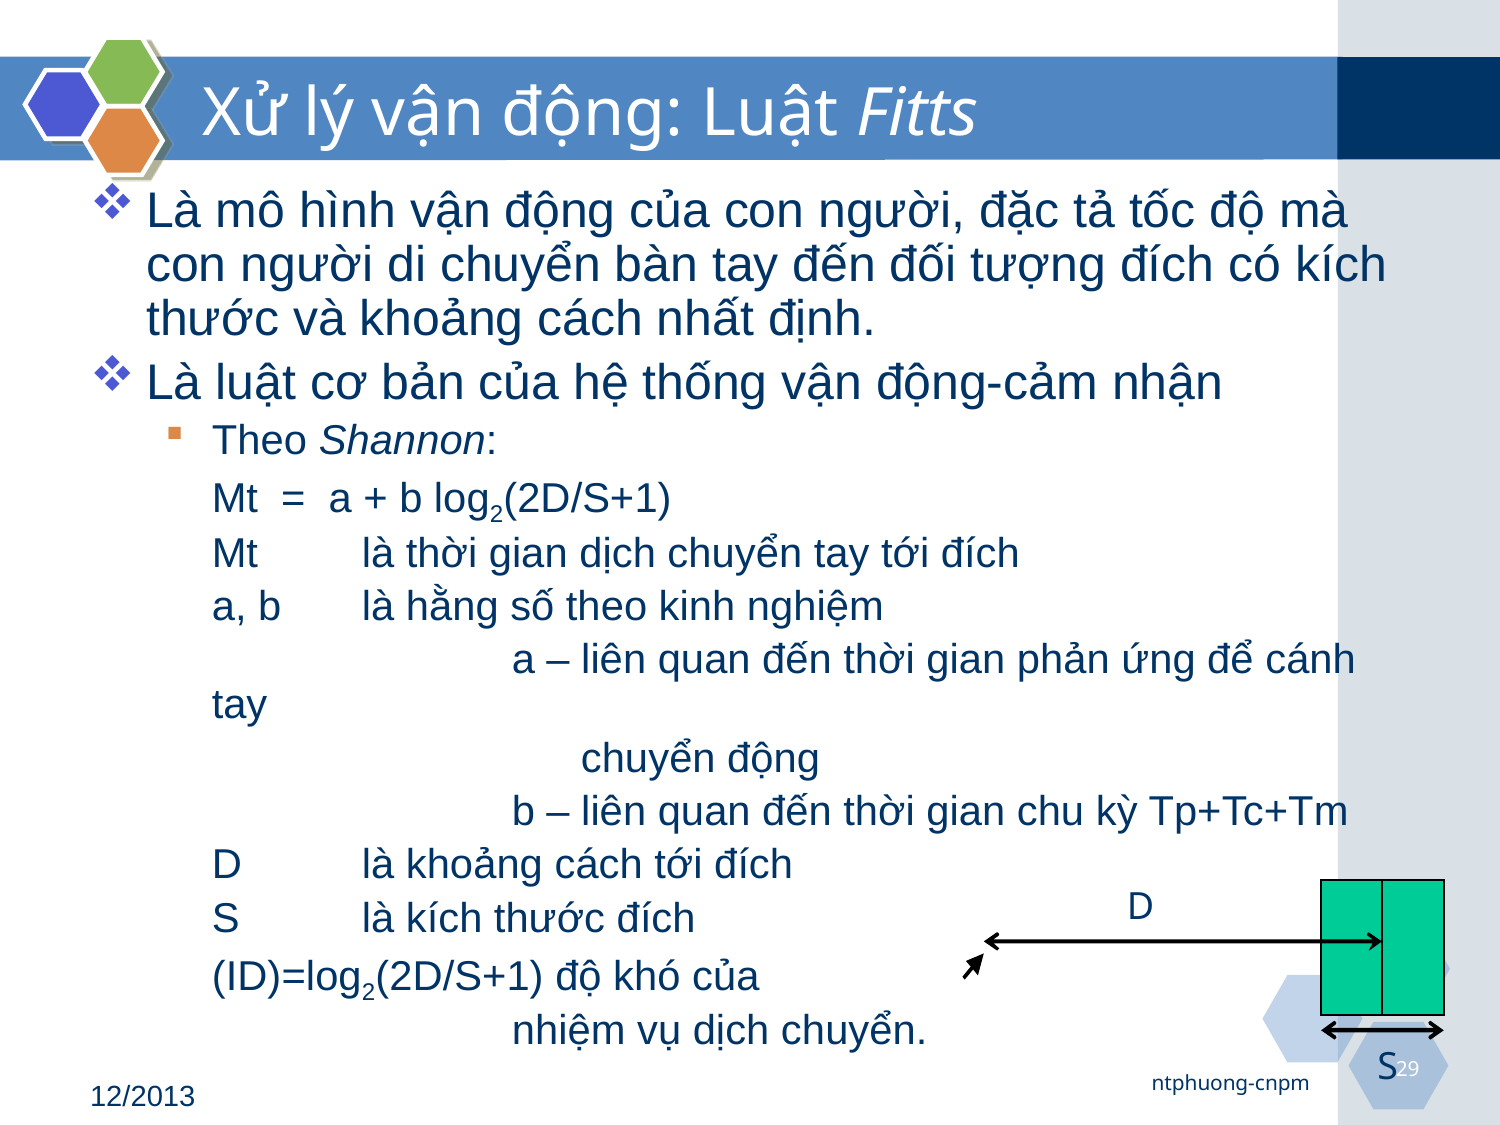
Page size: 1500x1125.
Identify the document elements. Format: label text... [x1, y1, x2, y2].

slide_number 12/2013 [74, 1069, 426, 1110]
title Xử lý vận động: Luật Fitts [187, 62, 1288, 156]
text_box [962, 874, 1451, 1088]
list Là mô hình vận động của con người, đặc tả tốc độ mà con người di chuyển bàn tay đến đối tượng đích có kích thước và khoảng cách nhất định. Là luật cơ bản của hệ thống vận động-cảm nhận Theo Shannon: Mt = a + b log2(2D/S+1) Mt là thời gian dịch chuyển tay tới đích a, b là hằng số theo kinh nghiệm a – liên quan đến thời gian phản ứng để cánh tay chuyển động b – liên quan đến thời gian chu kỳ Tp+Tc+Tm D là khoảng cách tới đích S là kích thước đích (ID)=log2(2D/S+1) độ khó của nhiệm vụ dịch chuyển. [74, 176, 1426, 1038]
footer ntphuong-cnpm [849, 1062, 1326, 1101]
